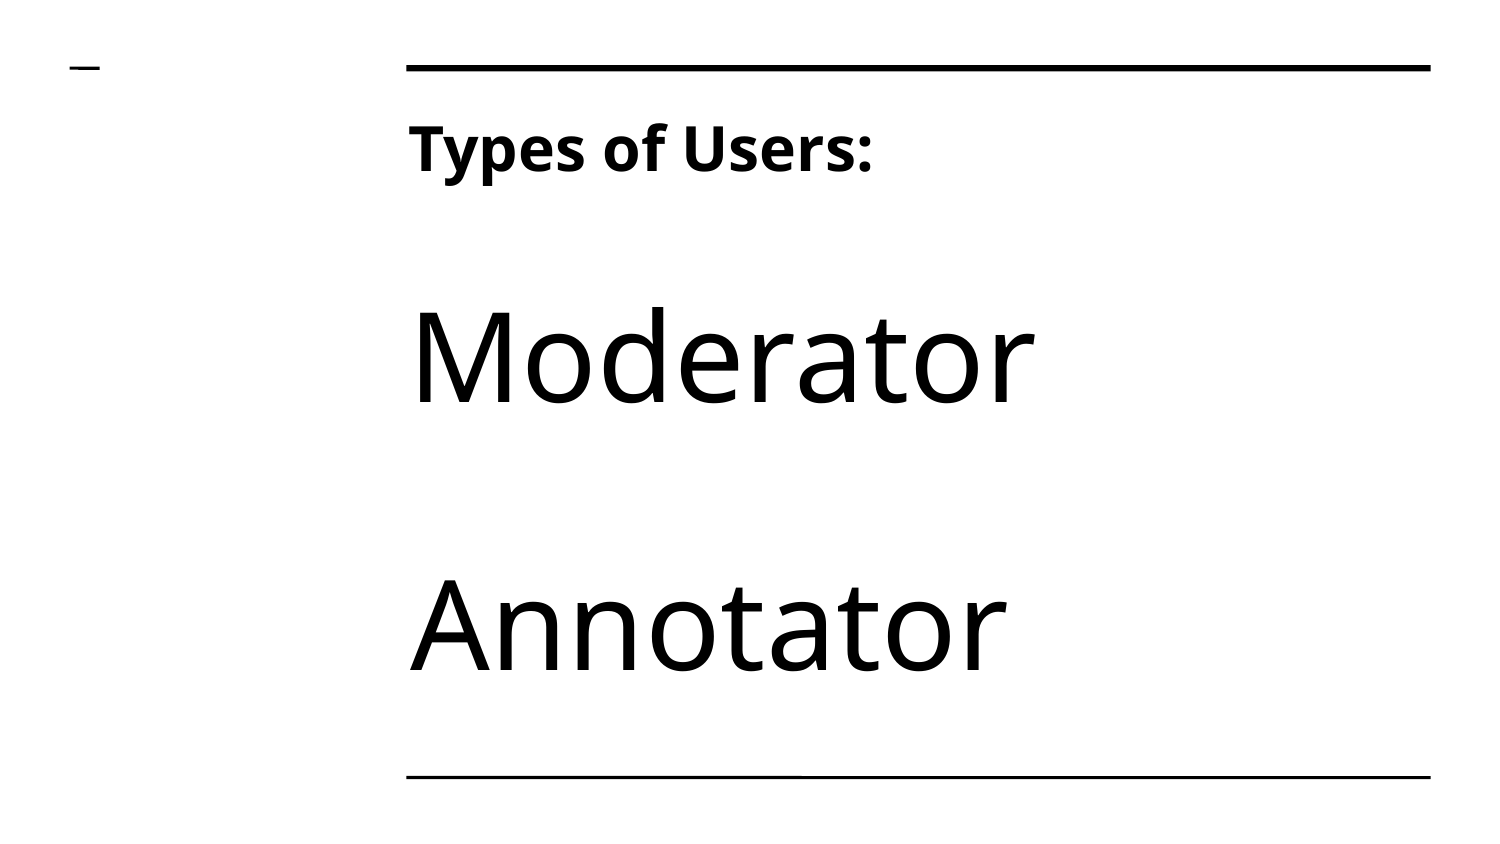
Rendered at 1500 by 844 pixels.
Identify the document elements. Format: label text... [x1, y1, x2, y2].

text_box Moderator [393, 262, 1421, 464]
text_box Annotator [396, 530, 1486, 706]
text_box Types of Users: [393, 94, 1431, 199]
